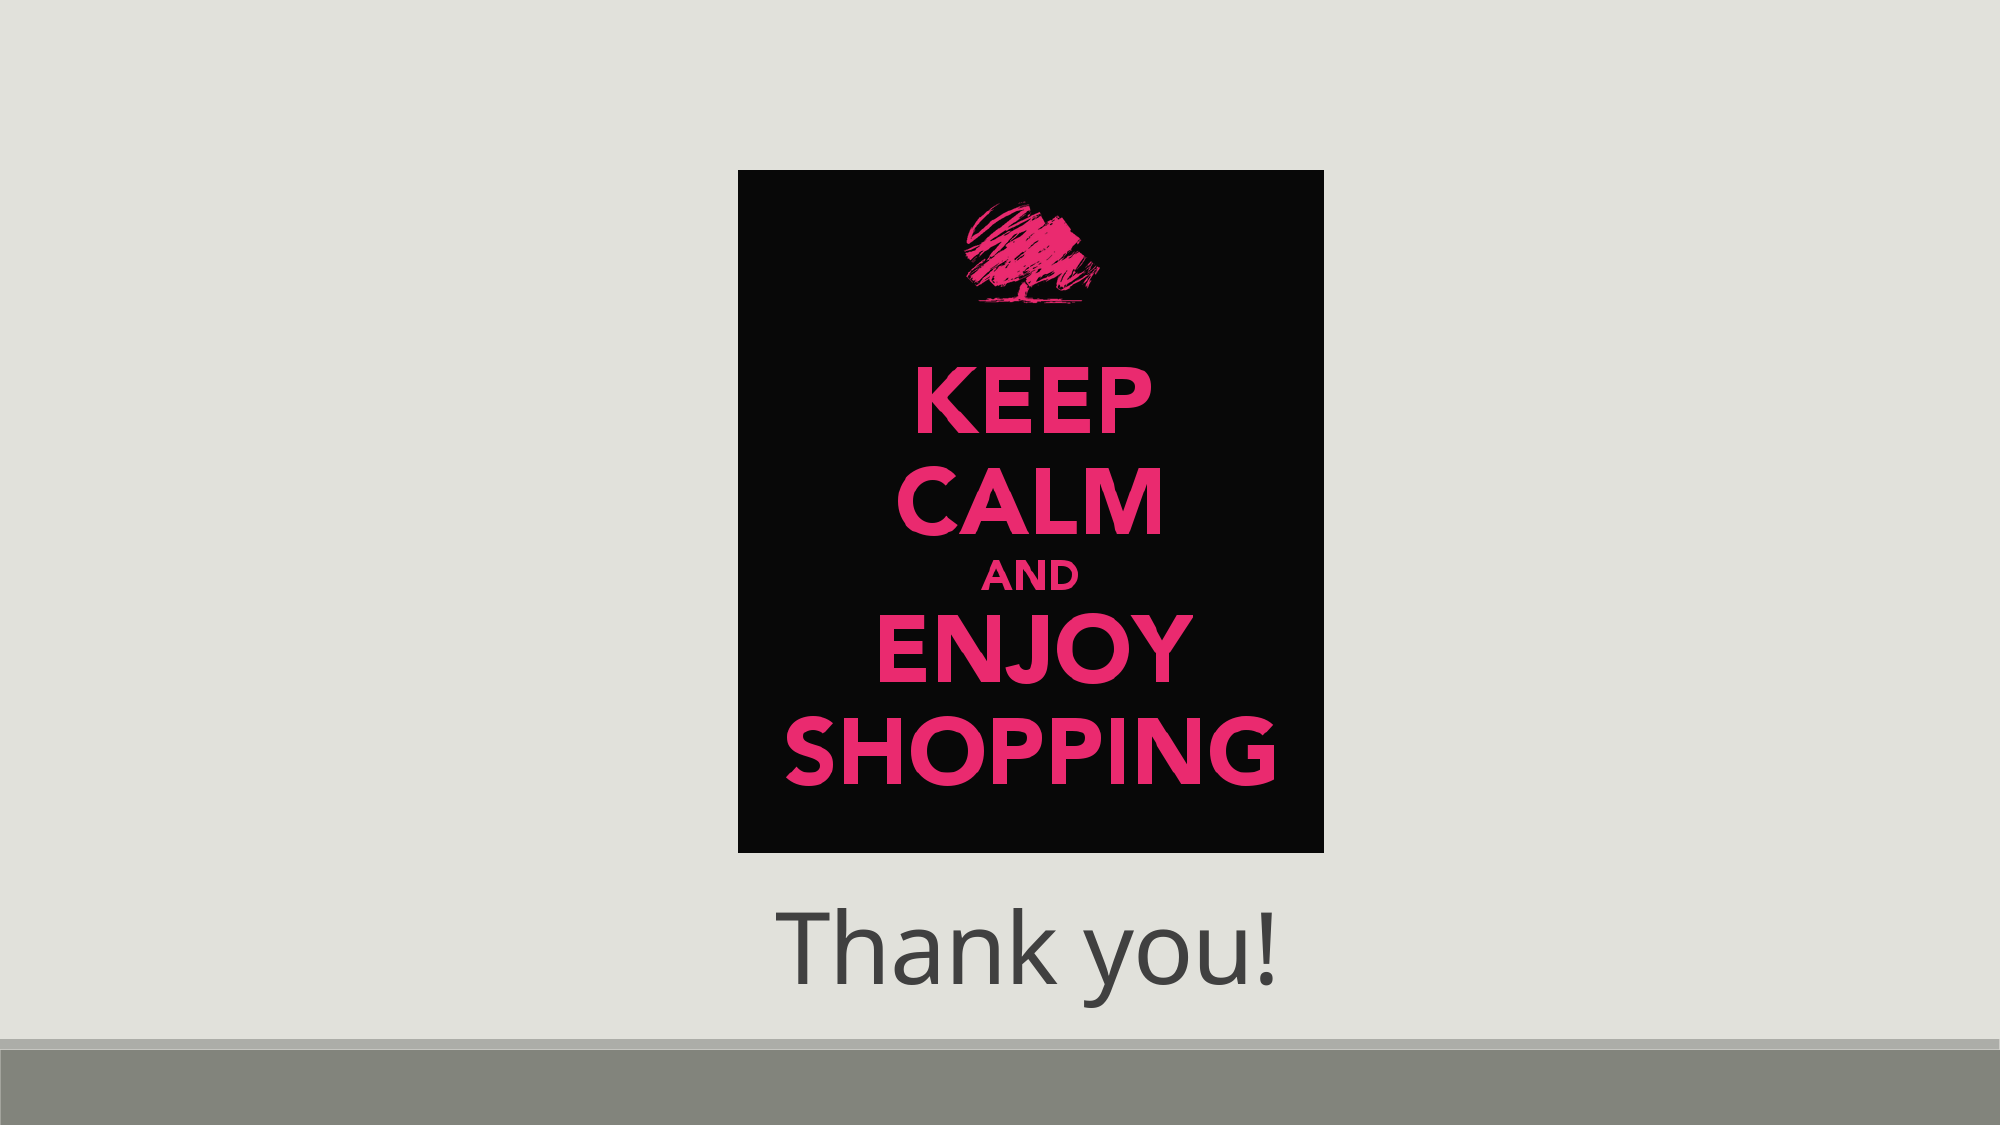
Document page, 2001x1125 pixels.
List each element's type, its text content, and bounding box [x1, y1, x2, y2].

picture [737, 169, 1324, 854]
text_box Thank you! [203, 896, 1853, 1060]
